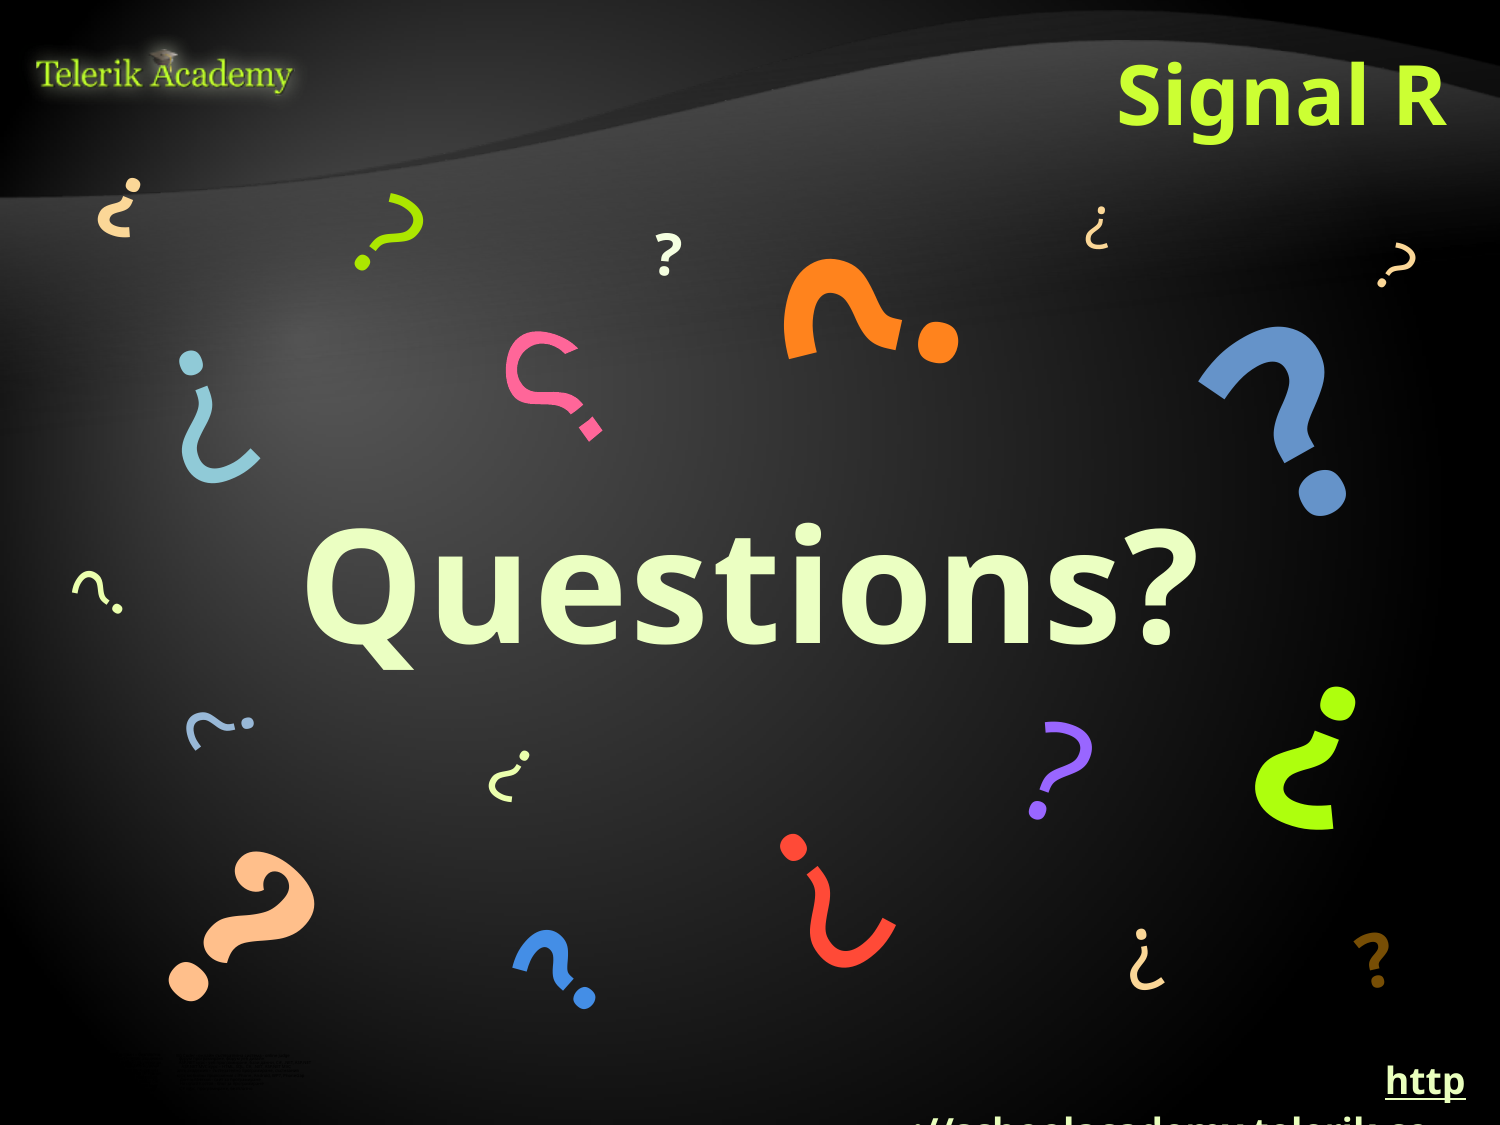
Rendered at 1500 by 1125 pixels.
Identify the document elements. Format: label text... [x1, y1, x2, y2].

picture [0, 0, 1500, 1125]
list http://schoolacademy.telerik.com [897, 1050, 1481, 1111]
title Signal R [300, 12, 1463, 188]
